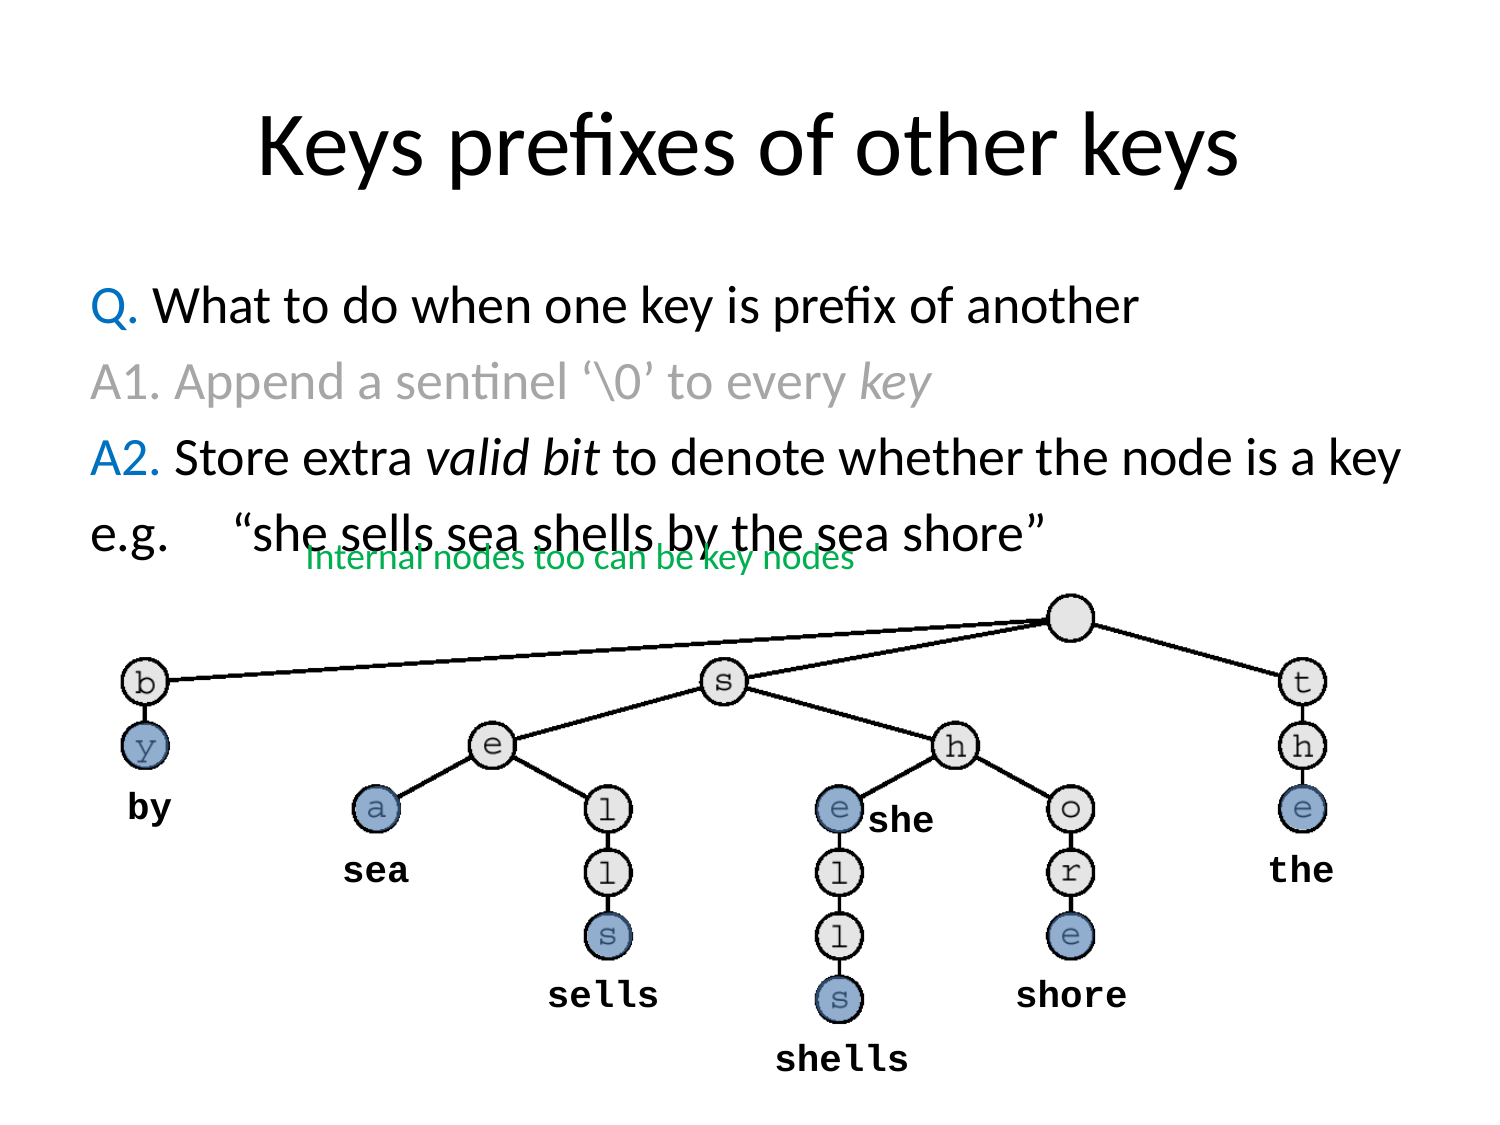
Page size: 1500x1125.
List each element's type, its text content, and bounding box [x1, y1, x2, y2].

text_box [89, 587, 1351, 1088]
list Q. What to do when one key is prefix of another A1. Append a sentinel ‘\0’ to every key , so it never happens A2. Store extra valid bit to denote whether the node is a key e.g. “she sells sea shells by the sea shore” [75, 262, 1425, 613]
title Keys prefixes of other keys [75, 45, 1425, 233]
text_box Internal nodes too can be key nodes [290, 524, 871, 585]
